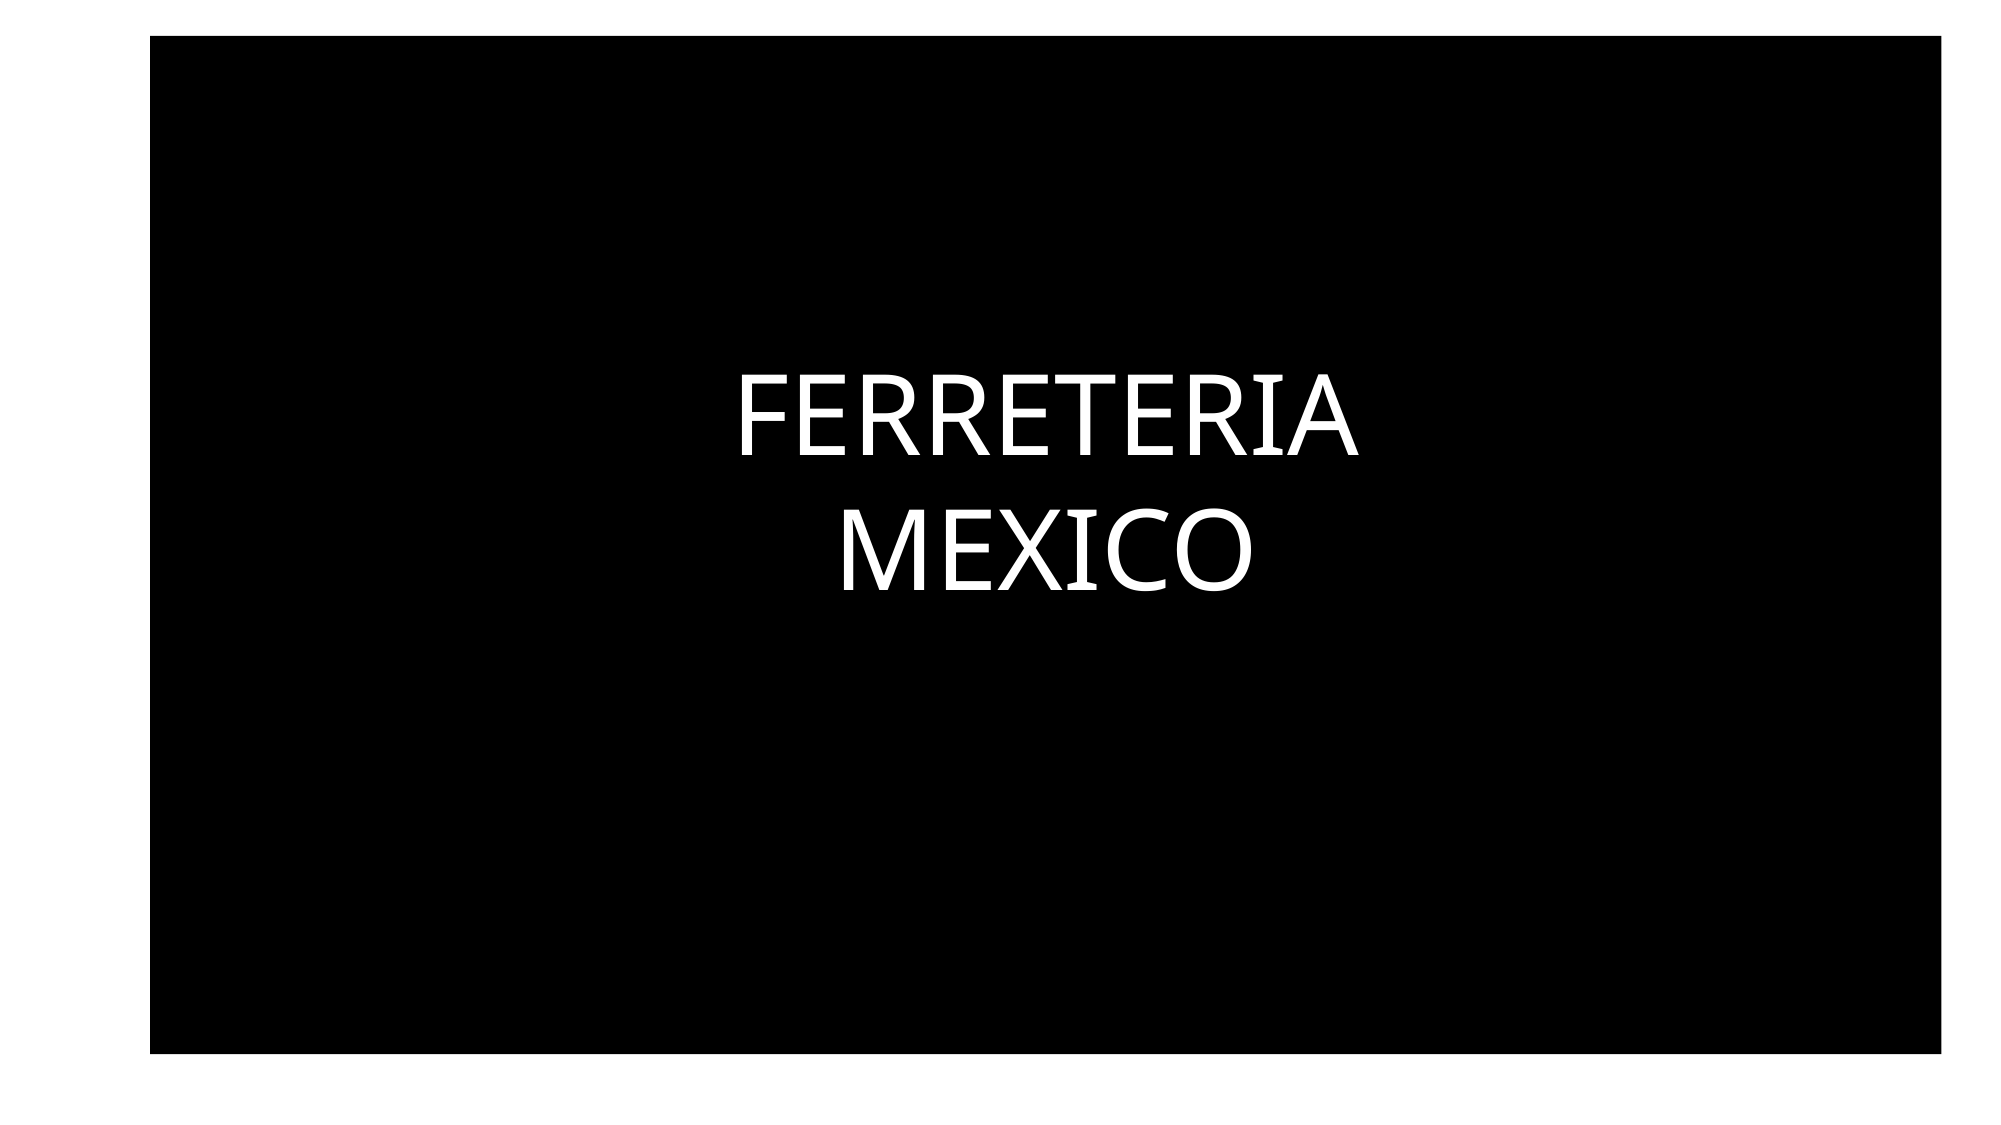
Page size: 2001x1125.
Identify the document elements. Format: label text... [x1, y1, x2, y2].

text_box FERRETERIA MEXICO [148, 34, 1943, 1056]
